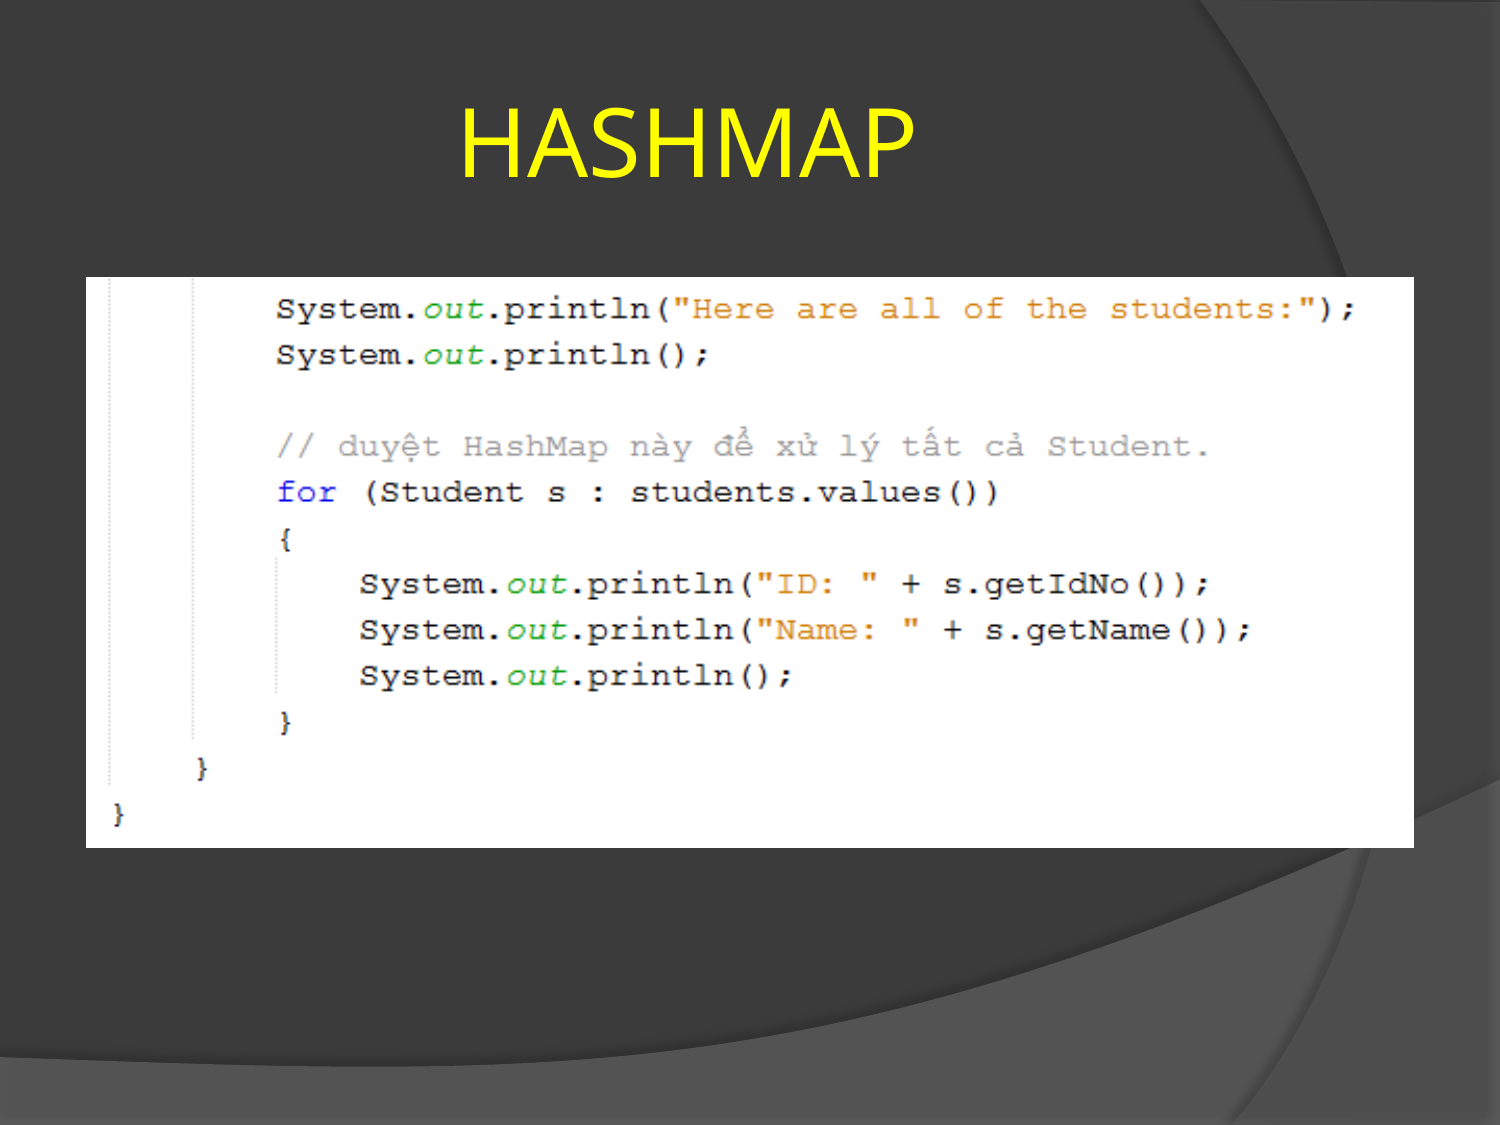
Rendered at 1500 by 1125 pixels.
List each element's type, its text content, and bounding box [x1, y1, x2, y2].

title HASHMAP [75, 45, 1300, 233]
picture [86, 276, 1414, 849]
